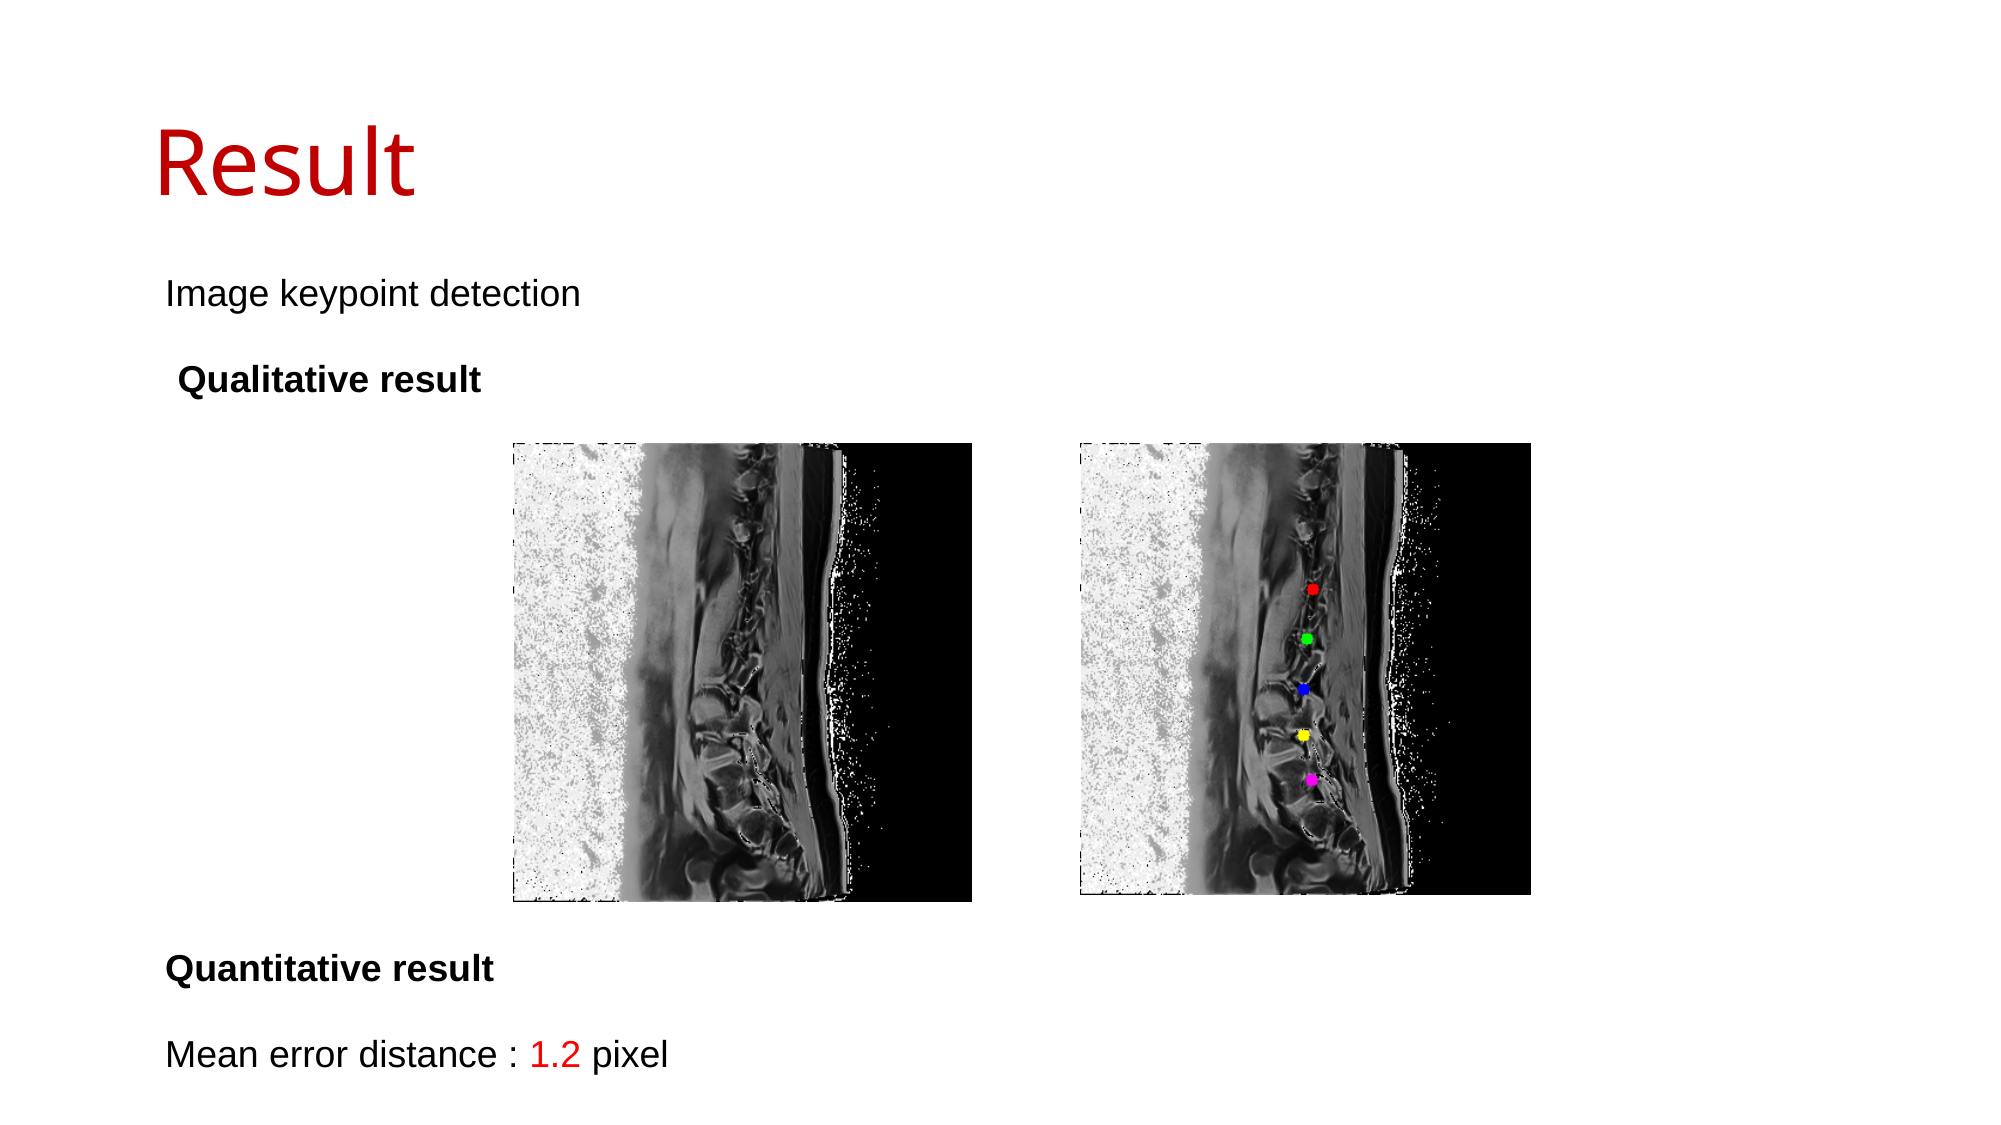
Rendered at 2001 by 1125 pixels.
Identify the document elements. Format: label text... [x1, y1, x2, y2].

text_box Quantitative result [150, 936, 543, 997]
text_box Image keypoint detection [150, 261, 652, 322]
picture [513, 443, 972, 902]
text_box Mean error distance : 1.2 pixel [150, 1022, 702, 1083]
text_box Qualitative result [162, 347, 556, 408]
title Result [150, 62, 1488, 253]
picture [1079, 443, 1531, 895]
